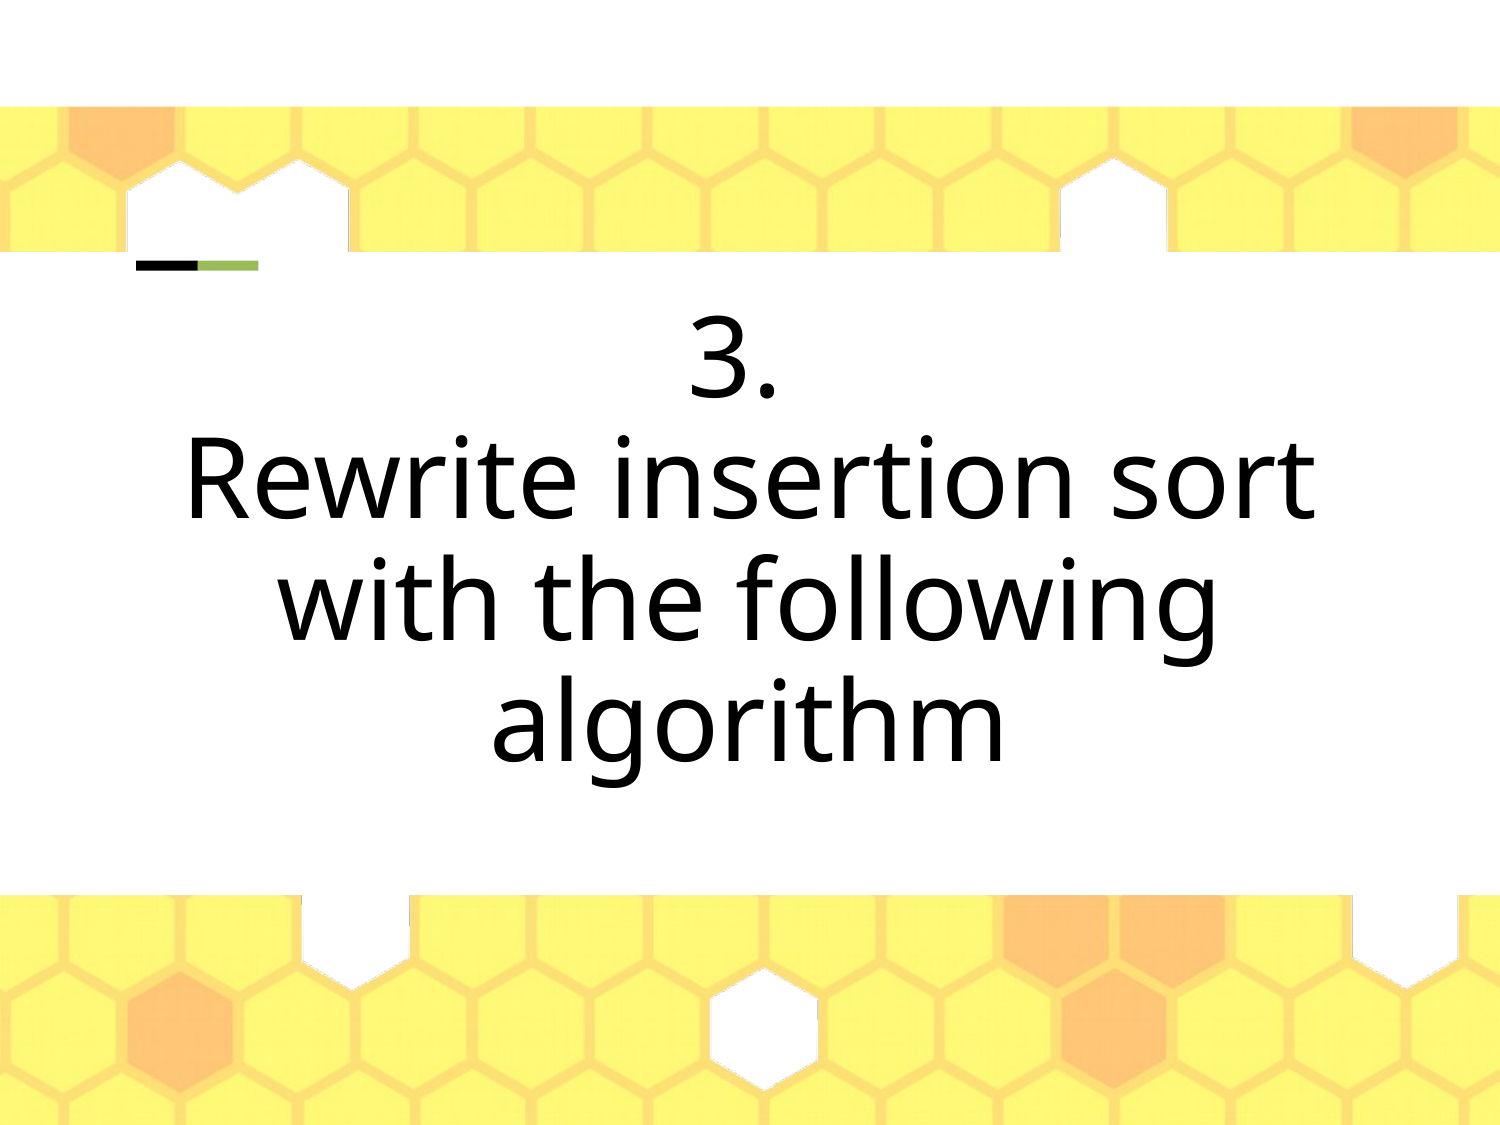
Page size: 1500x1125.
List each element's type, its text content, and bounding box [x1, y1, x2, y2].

text_box [119, 693, 1381, 813]
picture [0, 107, 1500, 252]
text_box 3. Rewrite insertion sort with the following algorithm [119, 428, 1381, 693]
picture [0, 895, 1500, 1125]
